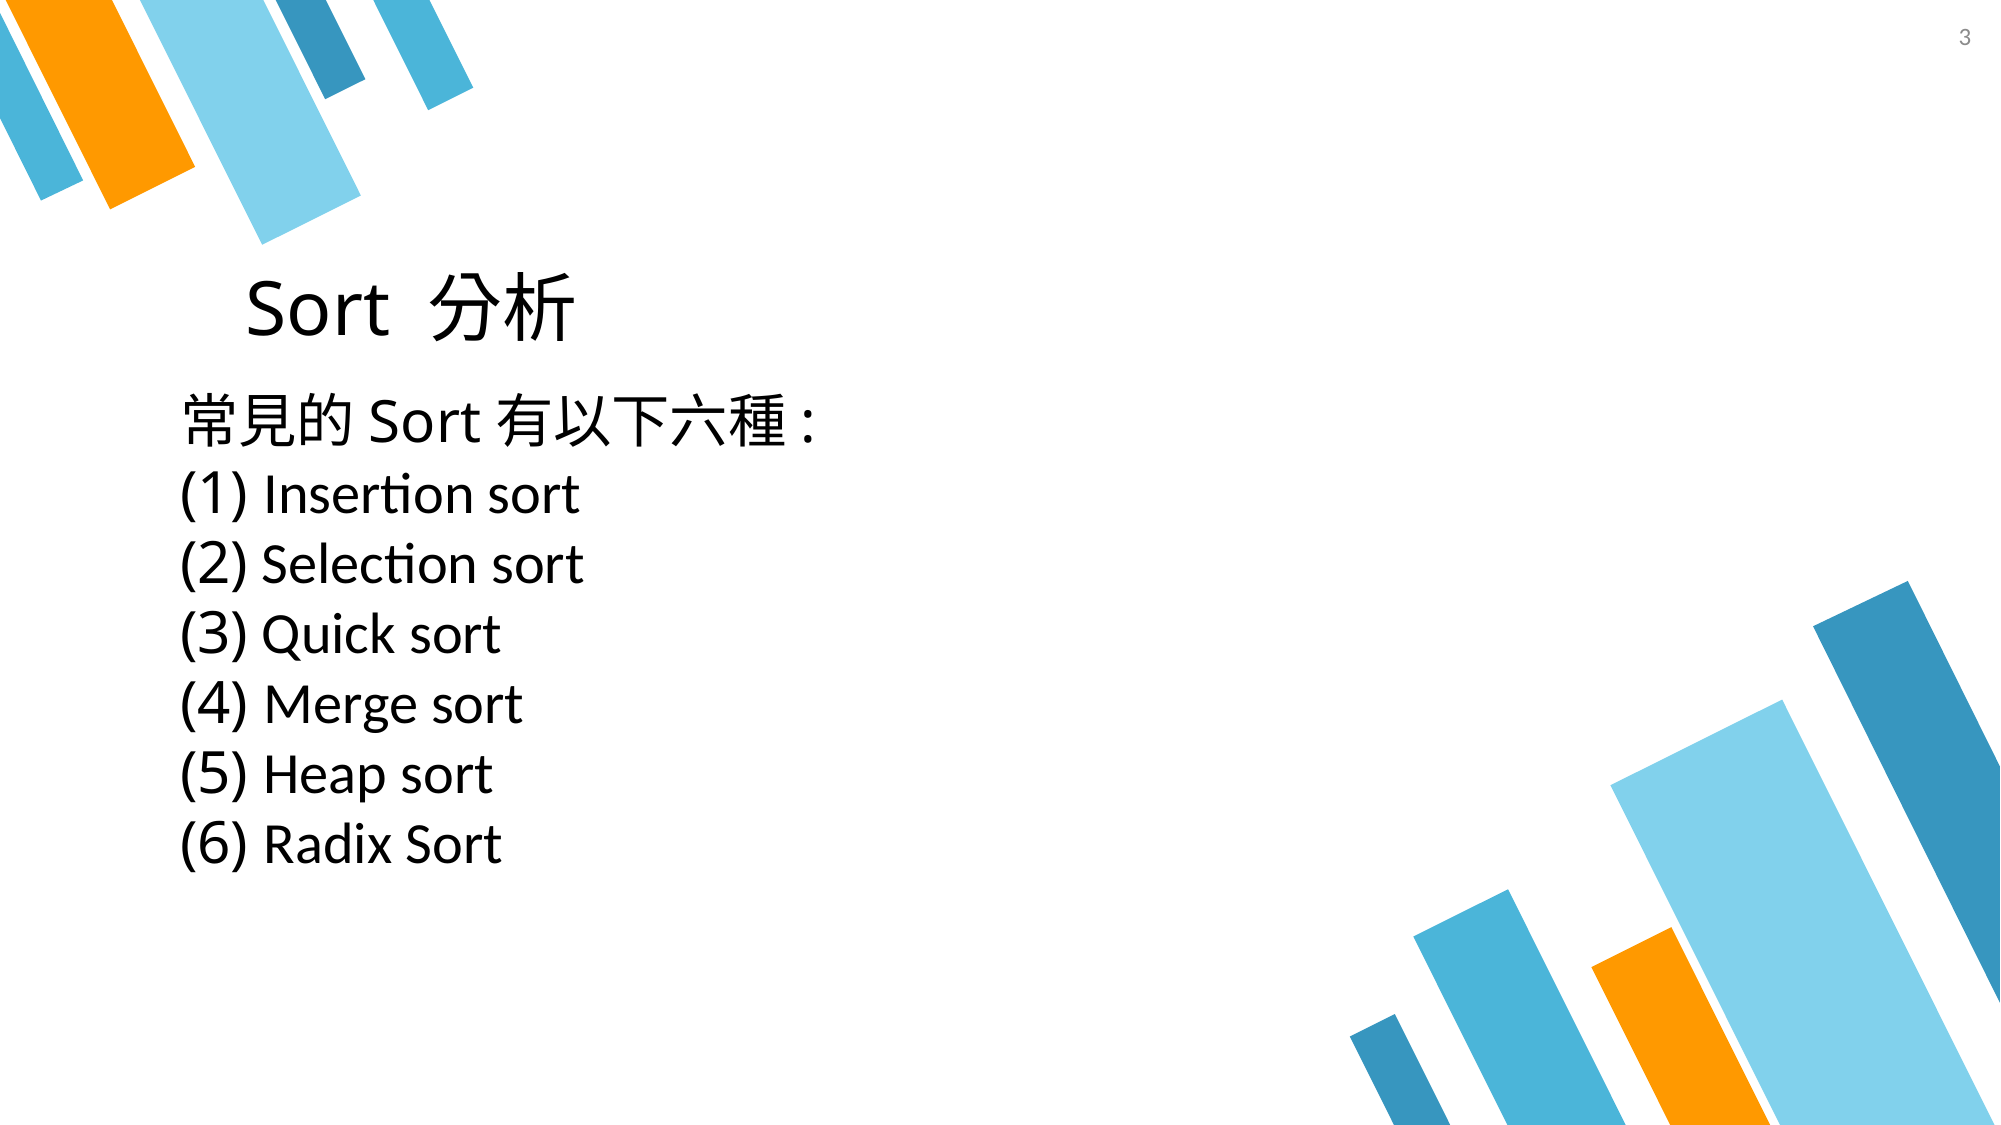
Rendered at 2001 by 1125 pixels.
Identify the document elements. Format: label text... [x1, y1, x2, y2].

list 常見的Sort有以下六種: (1) Insertion sort (2) Selection sort (3) Quick sort (4) Merge sort (5) Heap sort (6) Radix Sort [138, 372, 1597, 924]
title Sort 分析 [225, 223, 1486, 372]
slide_number 3 [1871, 0, 1992, 87]
